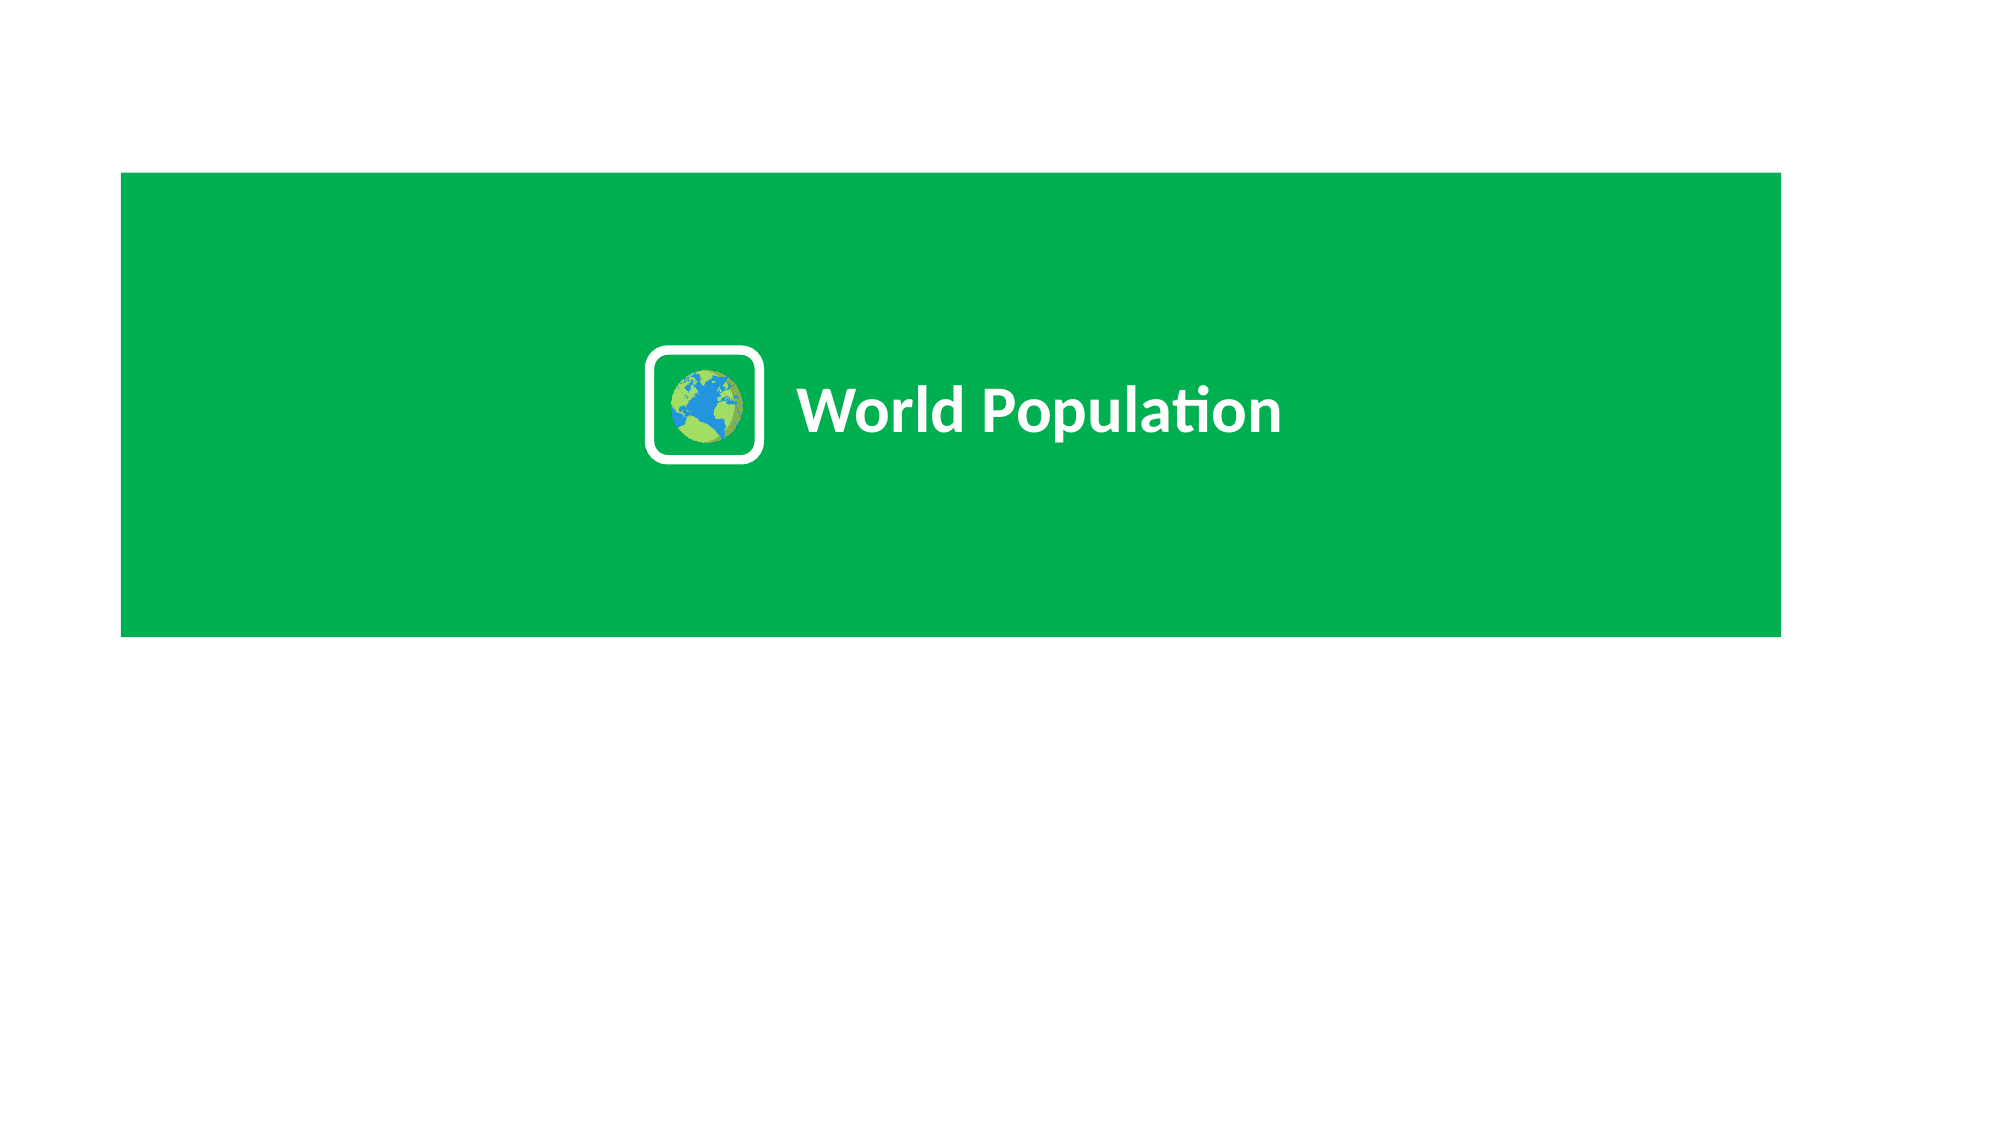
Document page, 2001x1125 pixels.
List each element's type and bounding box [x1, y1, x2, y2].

text_box [120, 172, 1782, 638]
